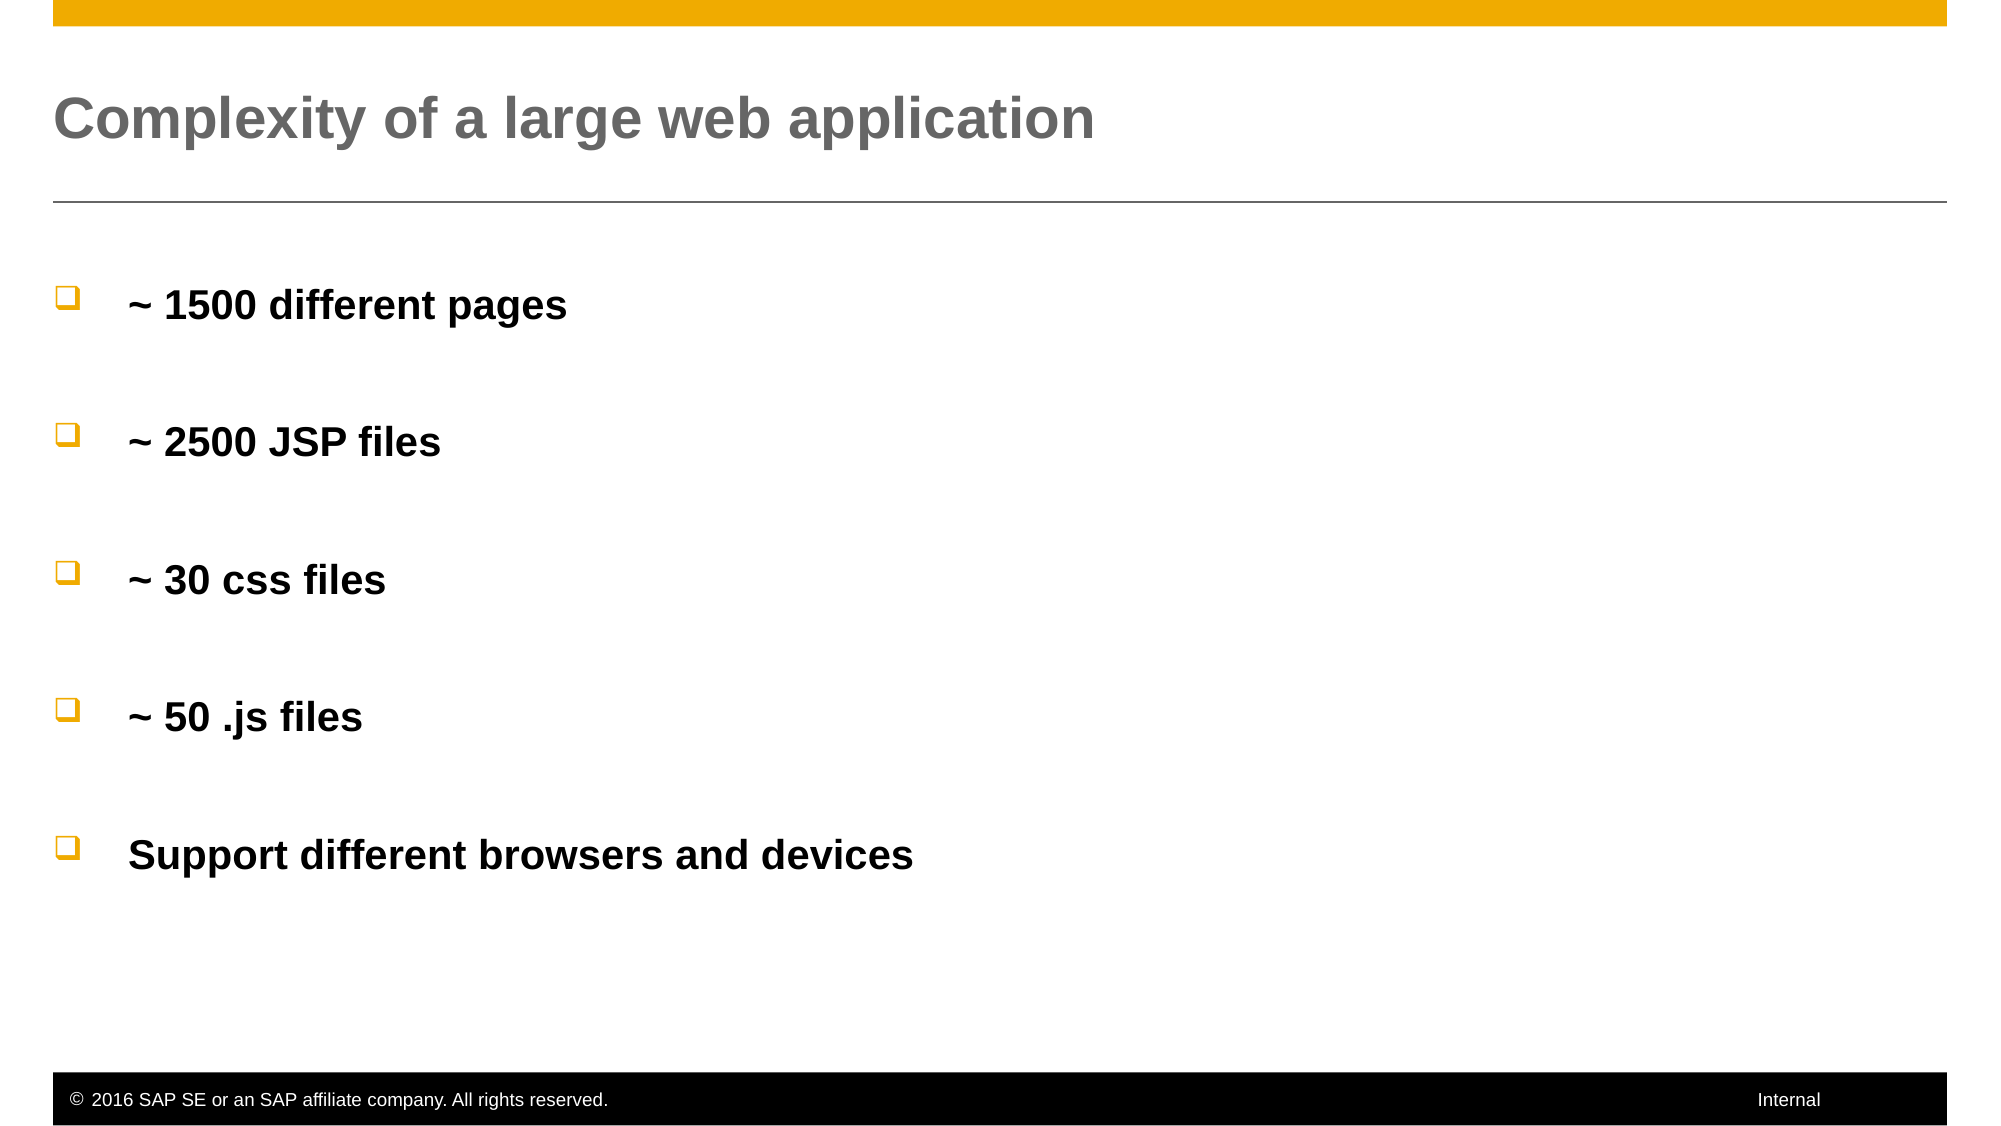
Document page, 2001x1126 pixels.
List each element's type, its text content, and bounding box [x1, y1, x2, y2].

title Complexity of a large web application [53, 53, 1947, 178]
list ~ 1500 different pages ~ 2500 JSP files ~ 30 css files ~ 50 .js files Support different browsers and devices [53, 277, 1947, 998]
